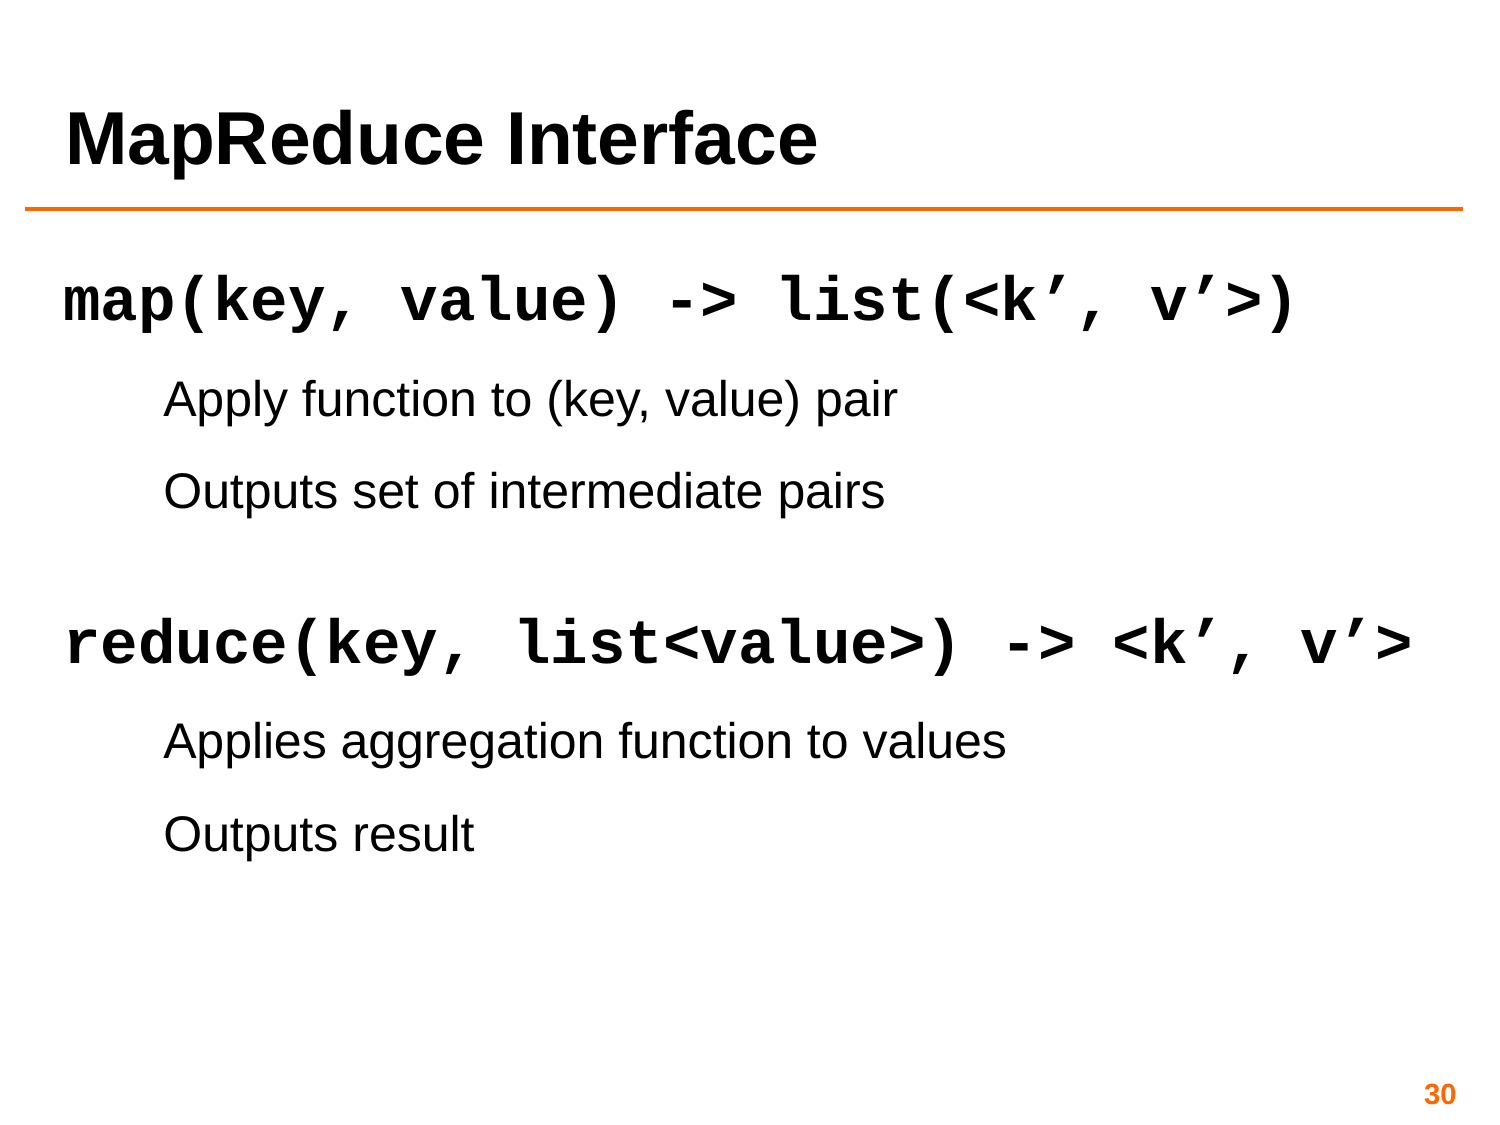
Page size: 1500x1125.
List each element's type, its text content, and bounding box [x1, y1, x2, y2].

list map(key, value) -> list(<k’, v’>) Apply function to (key, value) pair Outputs set of intermediate pairs reduce(key, list<value>) -> <k’, v’> Applies aggregation function to values Outputs result [56, 236, 1463, 1063]
title MapReduce Interface [56, 11, 1463, 188]
slide_number 30 [1415, 1069, 1463, 1116]
